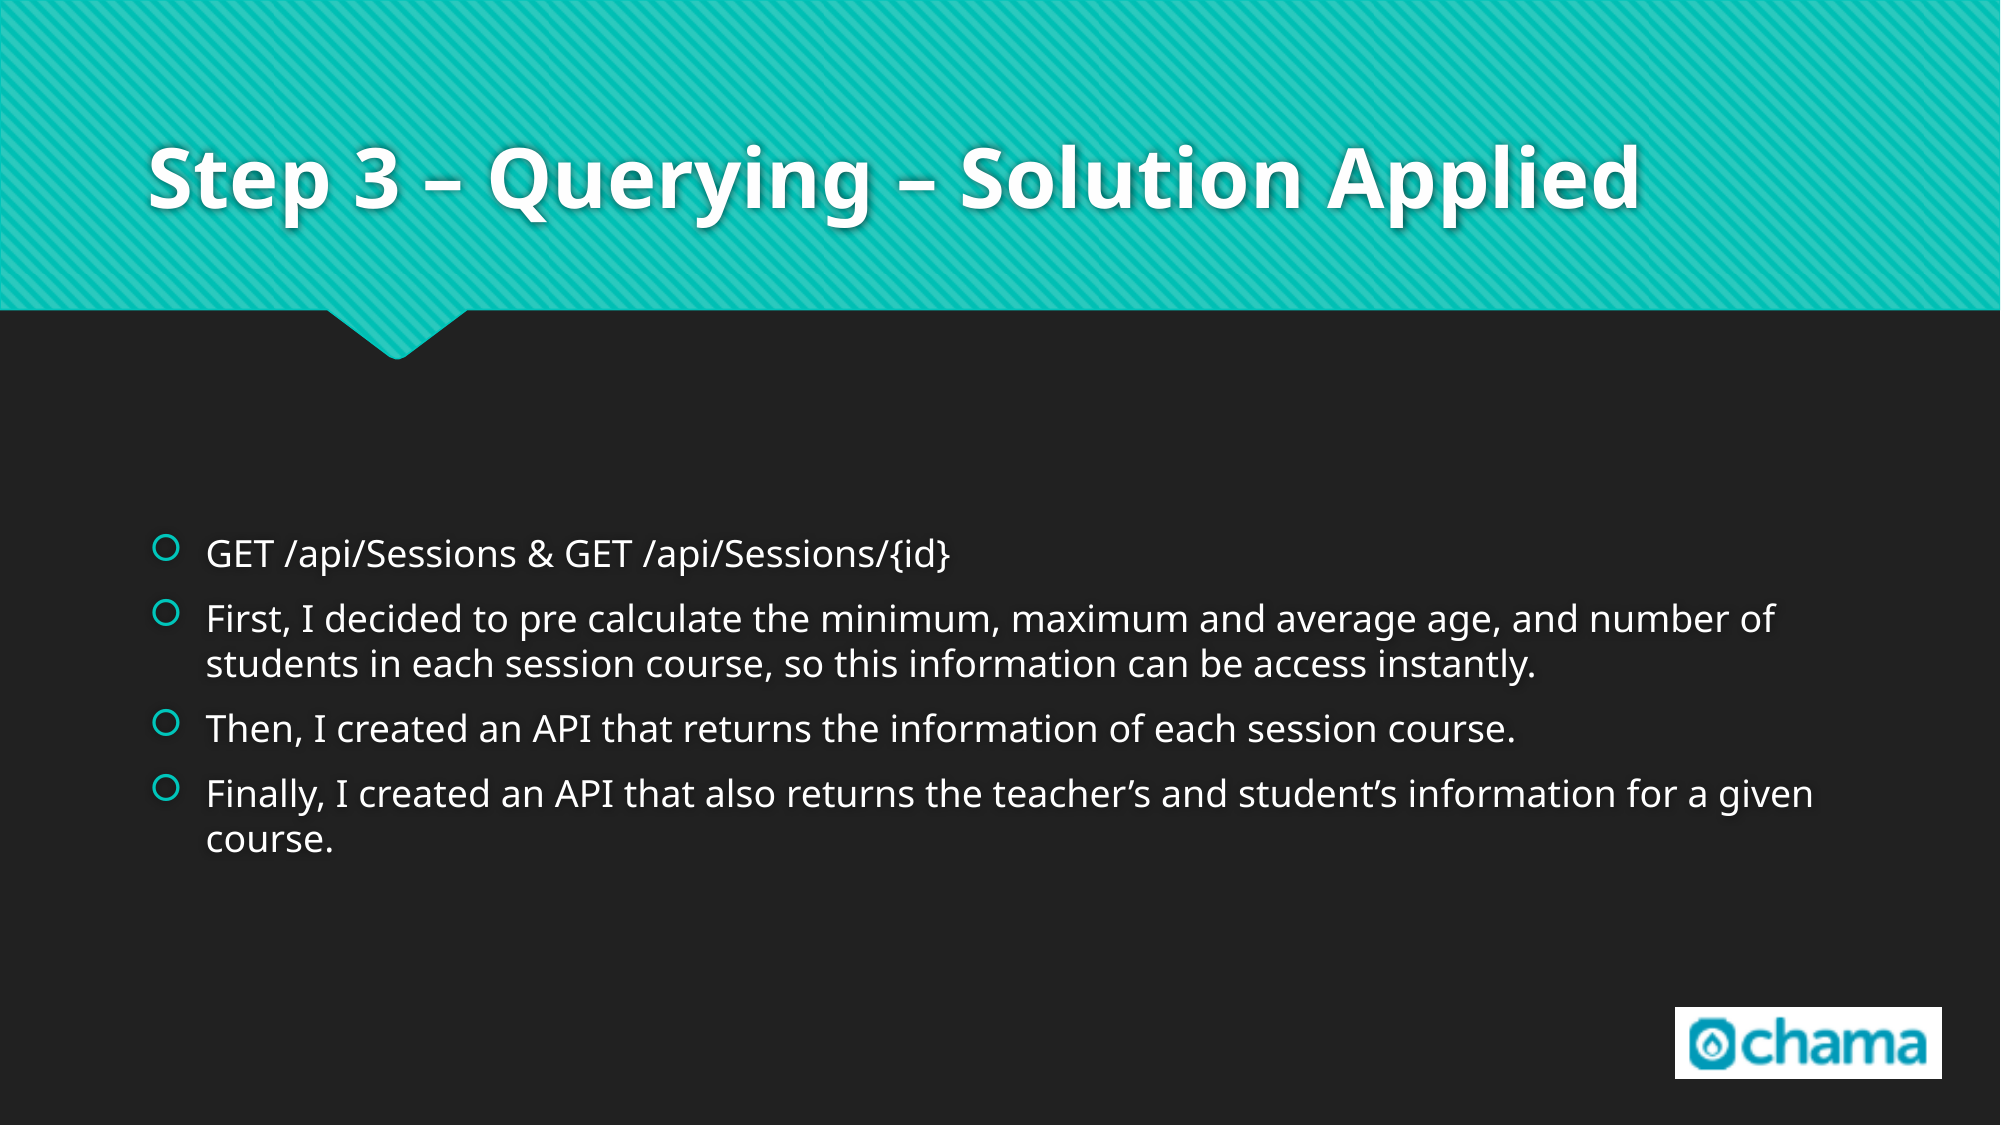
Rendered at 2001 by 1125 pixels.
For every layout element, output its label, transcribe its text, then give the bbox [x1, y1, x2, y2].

picture [1675, 1007, 1942, 1079]
list GET /api/Sessions & GET /api/Sessions/{id} First, I decided to pre calculate the minimum, maximum and average age, and number of students in each session course, so this information can be access instantly. Then, I created an API that returns the information of each session course. Finally, I created an API that also returns the teacher’s and student’s information for a given course. [134, 364, 1866, 962]
title Step 3 – Querying – Solution Applied [132, 73, 1868, 233]
